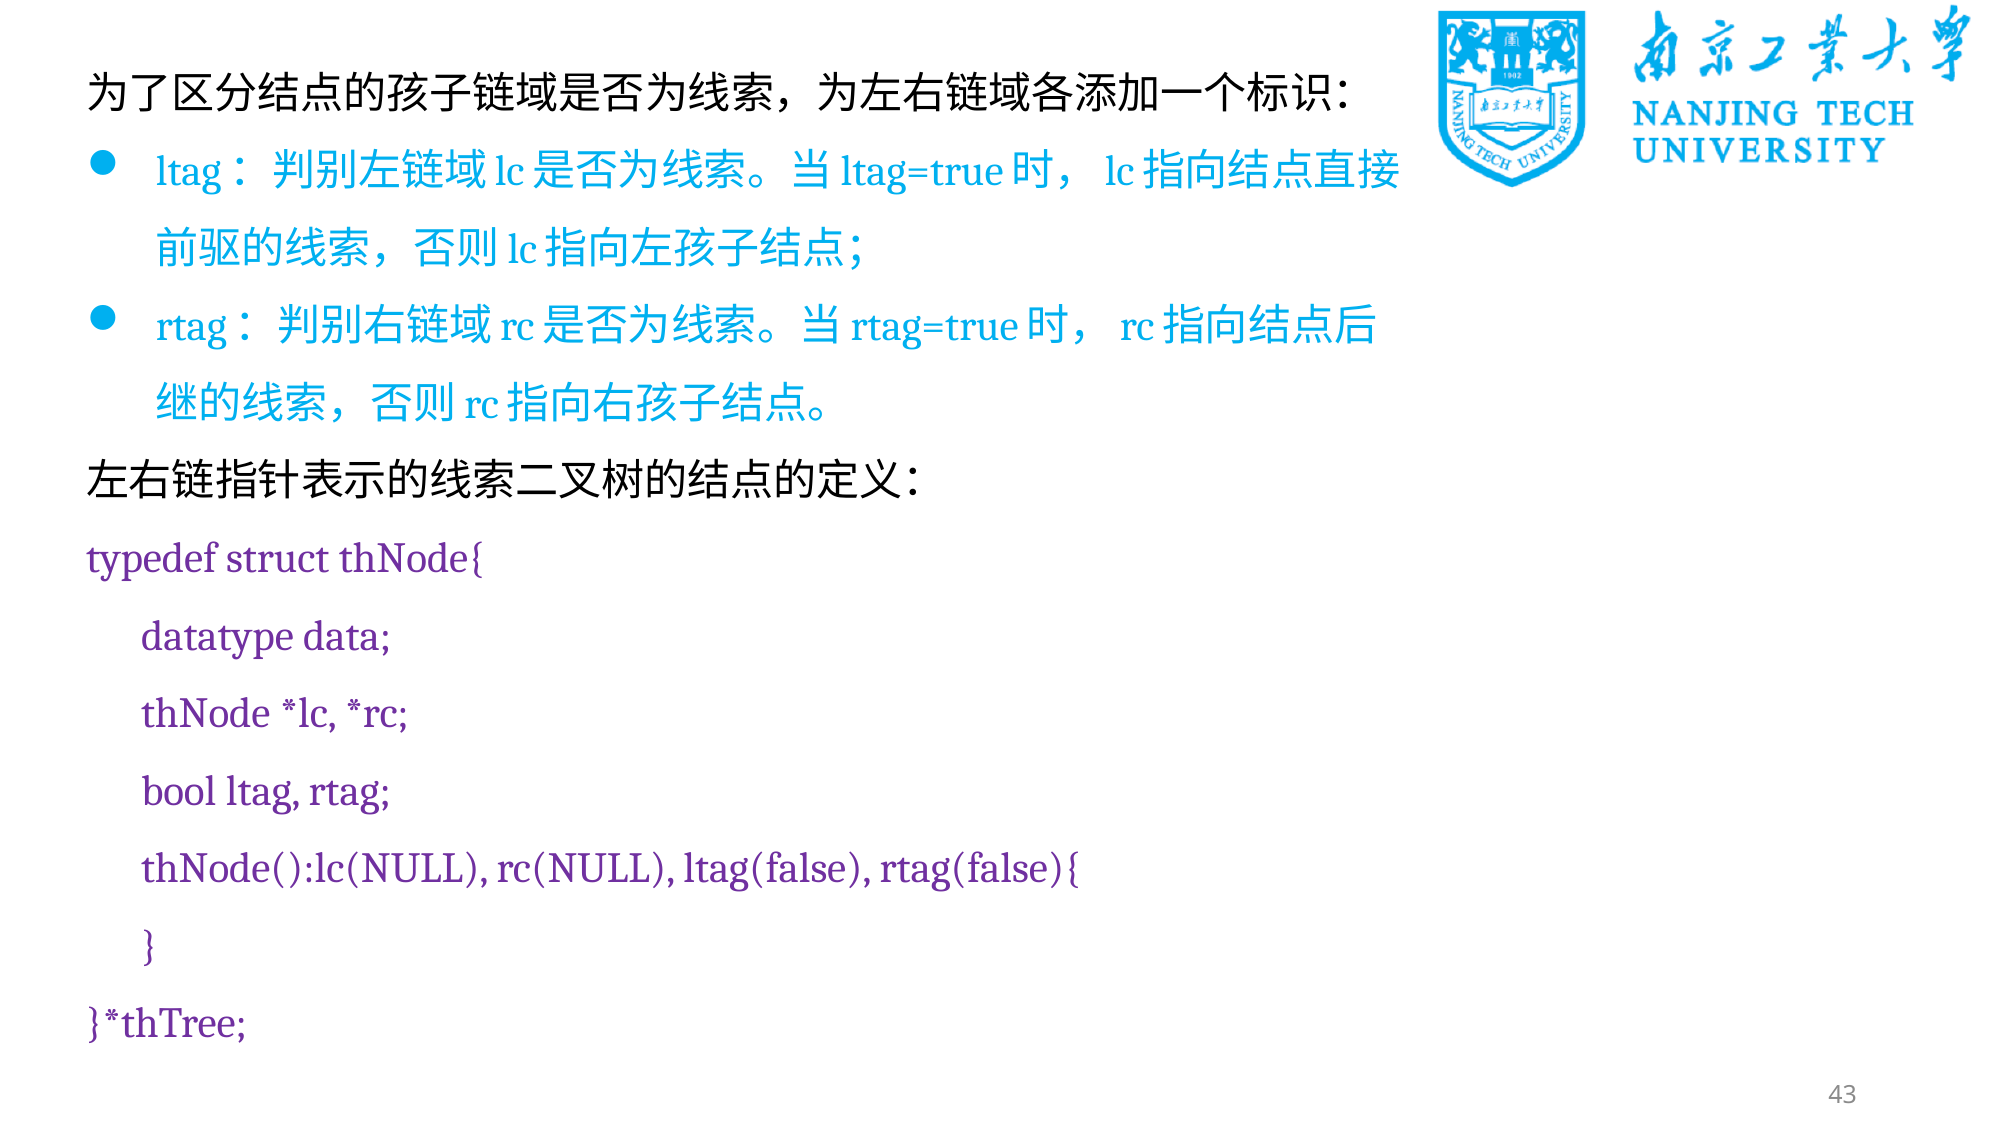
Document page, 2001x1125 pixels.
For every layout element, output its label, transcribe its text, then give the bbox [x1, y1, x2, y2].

list 为了区分结点的孩子链域是否为线索，为左右链域各添加一个标识： ltag：判别左链域lc是否为线索。当ltag=true时，lc指向结点直接前驱的线索，否则lc指向左孩子结点； rtag：判别右链域rc是否为线索。当rtag=true时，rc指向结点后继的线索，否则rc指向右孩子结点。 左右链指针表示的线索二叉树的结点的定义： typedef struct thNode{ datatype data; thNode *lc, *rc; bool ltag, rtag; thNode():lc(NULL), rc(NULL), ltag(false), rtag(false){ } }*thTree; [15, 32, 1422, 1064]
picture [1434, 0, 2001, 191]
slide_number 43 [1421, 1066, 1872, 1125]
